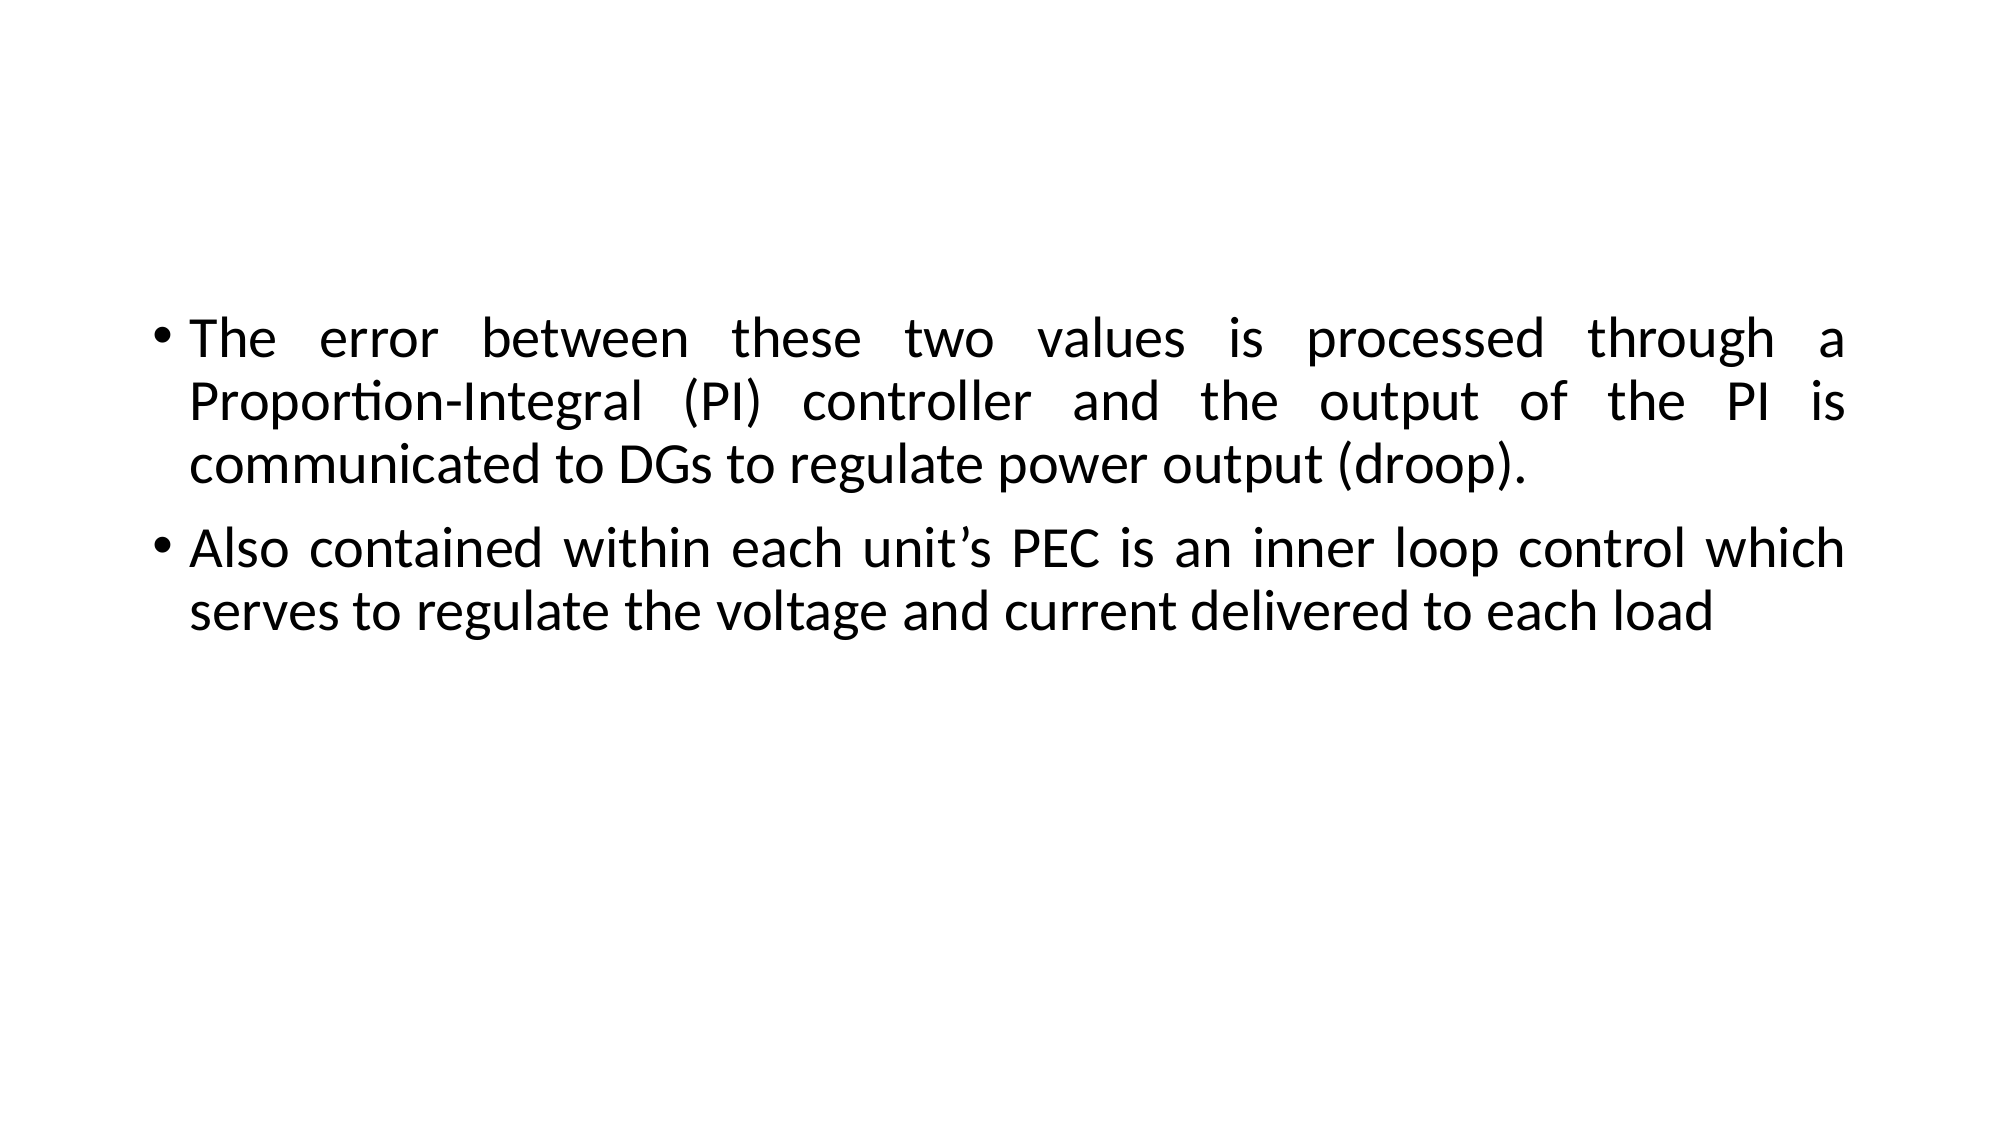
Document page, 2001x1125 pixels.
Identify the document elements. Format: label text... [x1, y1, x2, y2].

list The error between these two values is processed through a Proportion-Integral (PI) controller and the output of the PI is communicated to DGs to regulate power output (droop). Also contained within each unit’s PEC is an inner loop control which serves to regulate the voltage and current delivered to each load [137, 299, 1863, 1014]
